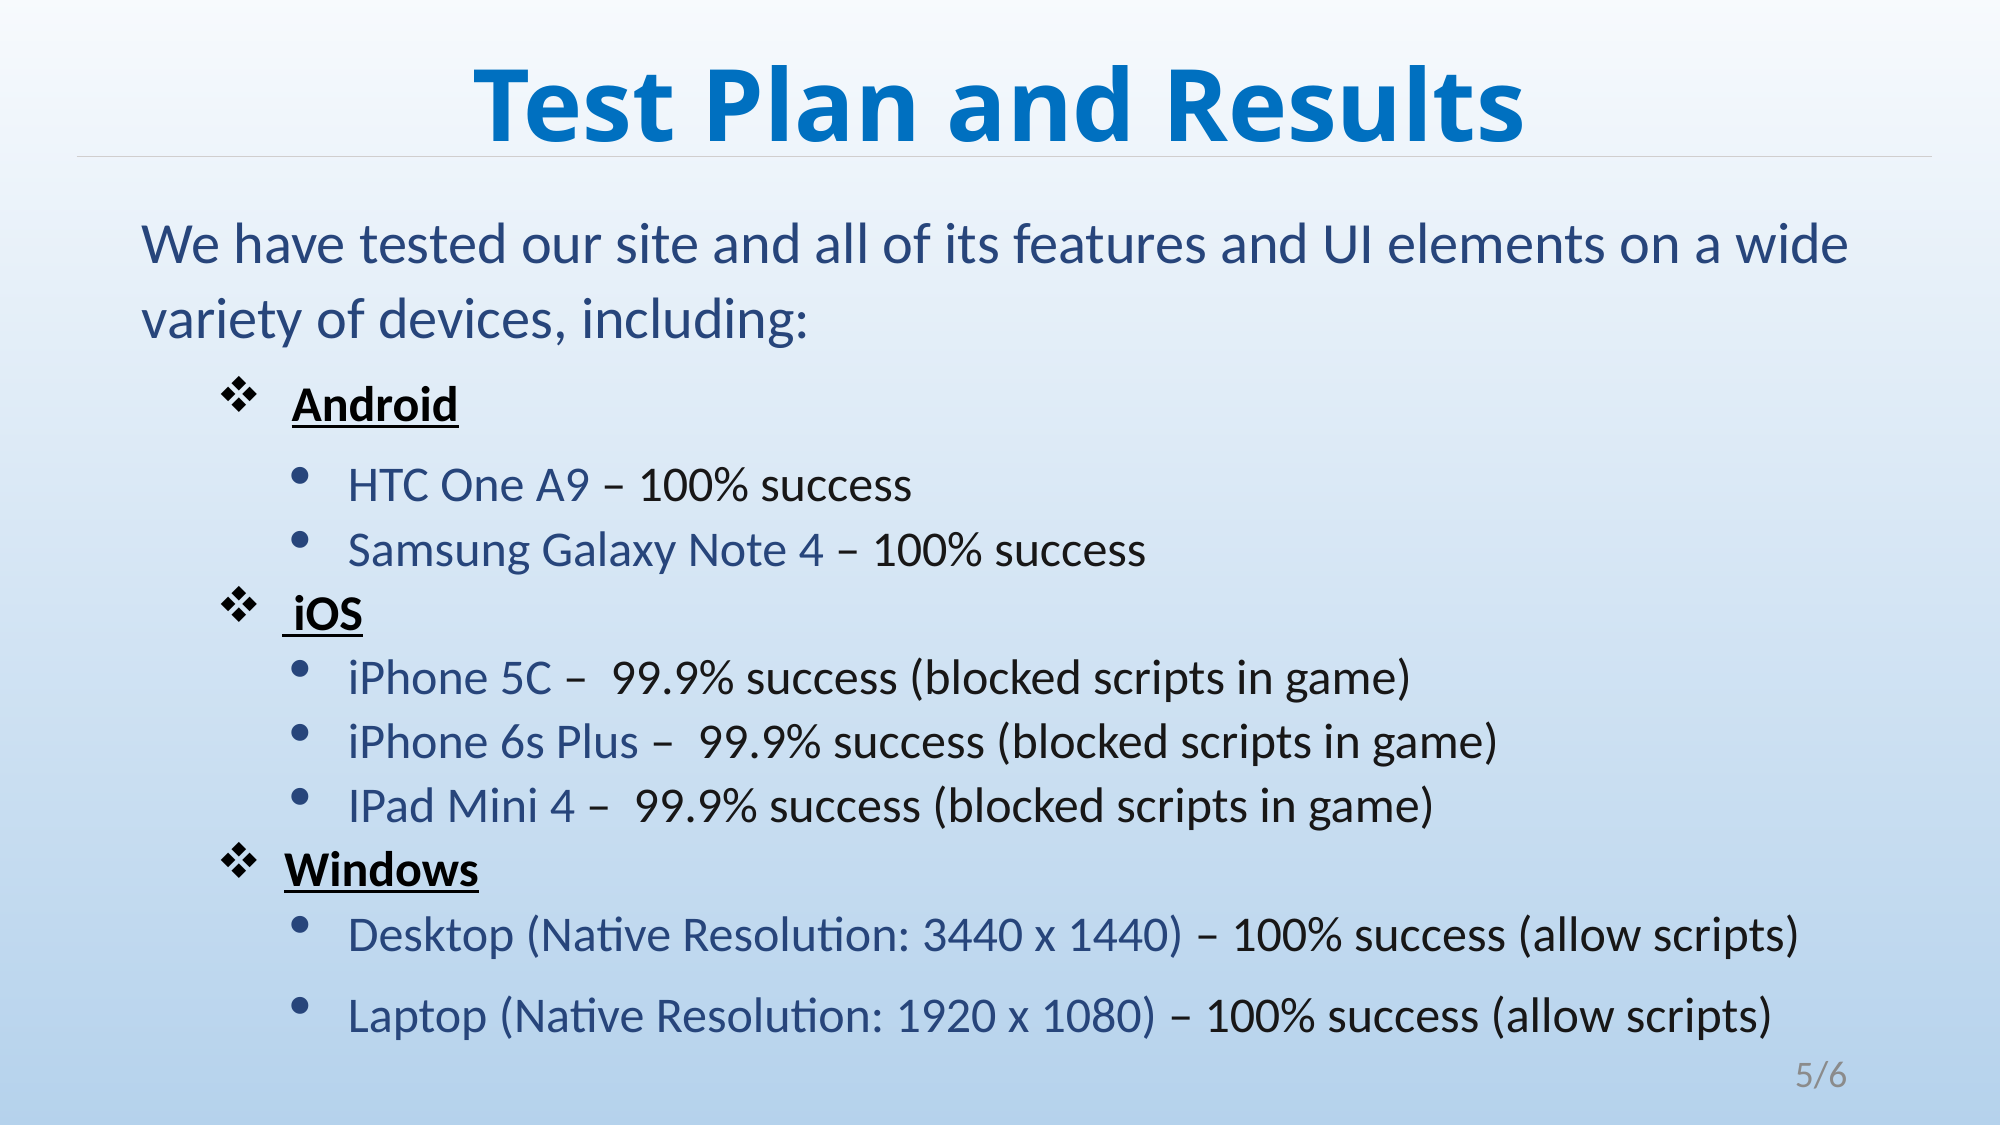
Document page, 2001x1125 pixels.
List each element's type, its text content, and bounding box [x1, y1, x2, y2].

text_box We have tested our site and all of its features and UI elements on a wide variety of devices, including: Android HTC One A9 – 100% success Samsung Galaxy Note 4 – 100% success iOS iPhone 5C – 99.9% success (blocked scripts in game) iPhone 6s Plus – 99.9% success (blocked scripts in game) IPad Mini 4 – 99.9% success (blocked scripts in game) Windows Desktop (Native Resolution: 3440 x 1440) – 100% success (allow scripts) Laptop (Native Resolution: 1920 x 1080) – 100% success (allow scripts) [126, 193, 1953, 1125]
text_box Test Plan and Results [0, 34, 2000, 169]
slide_number 5/6 [1412, 1042, 1863, 1103]
